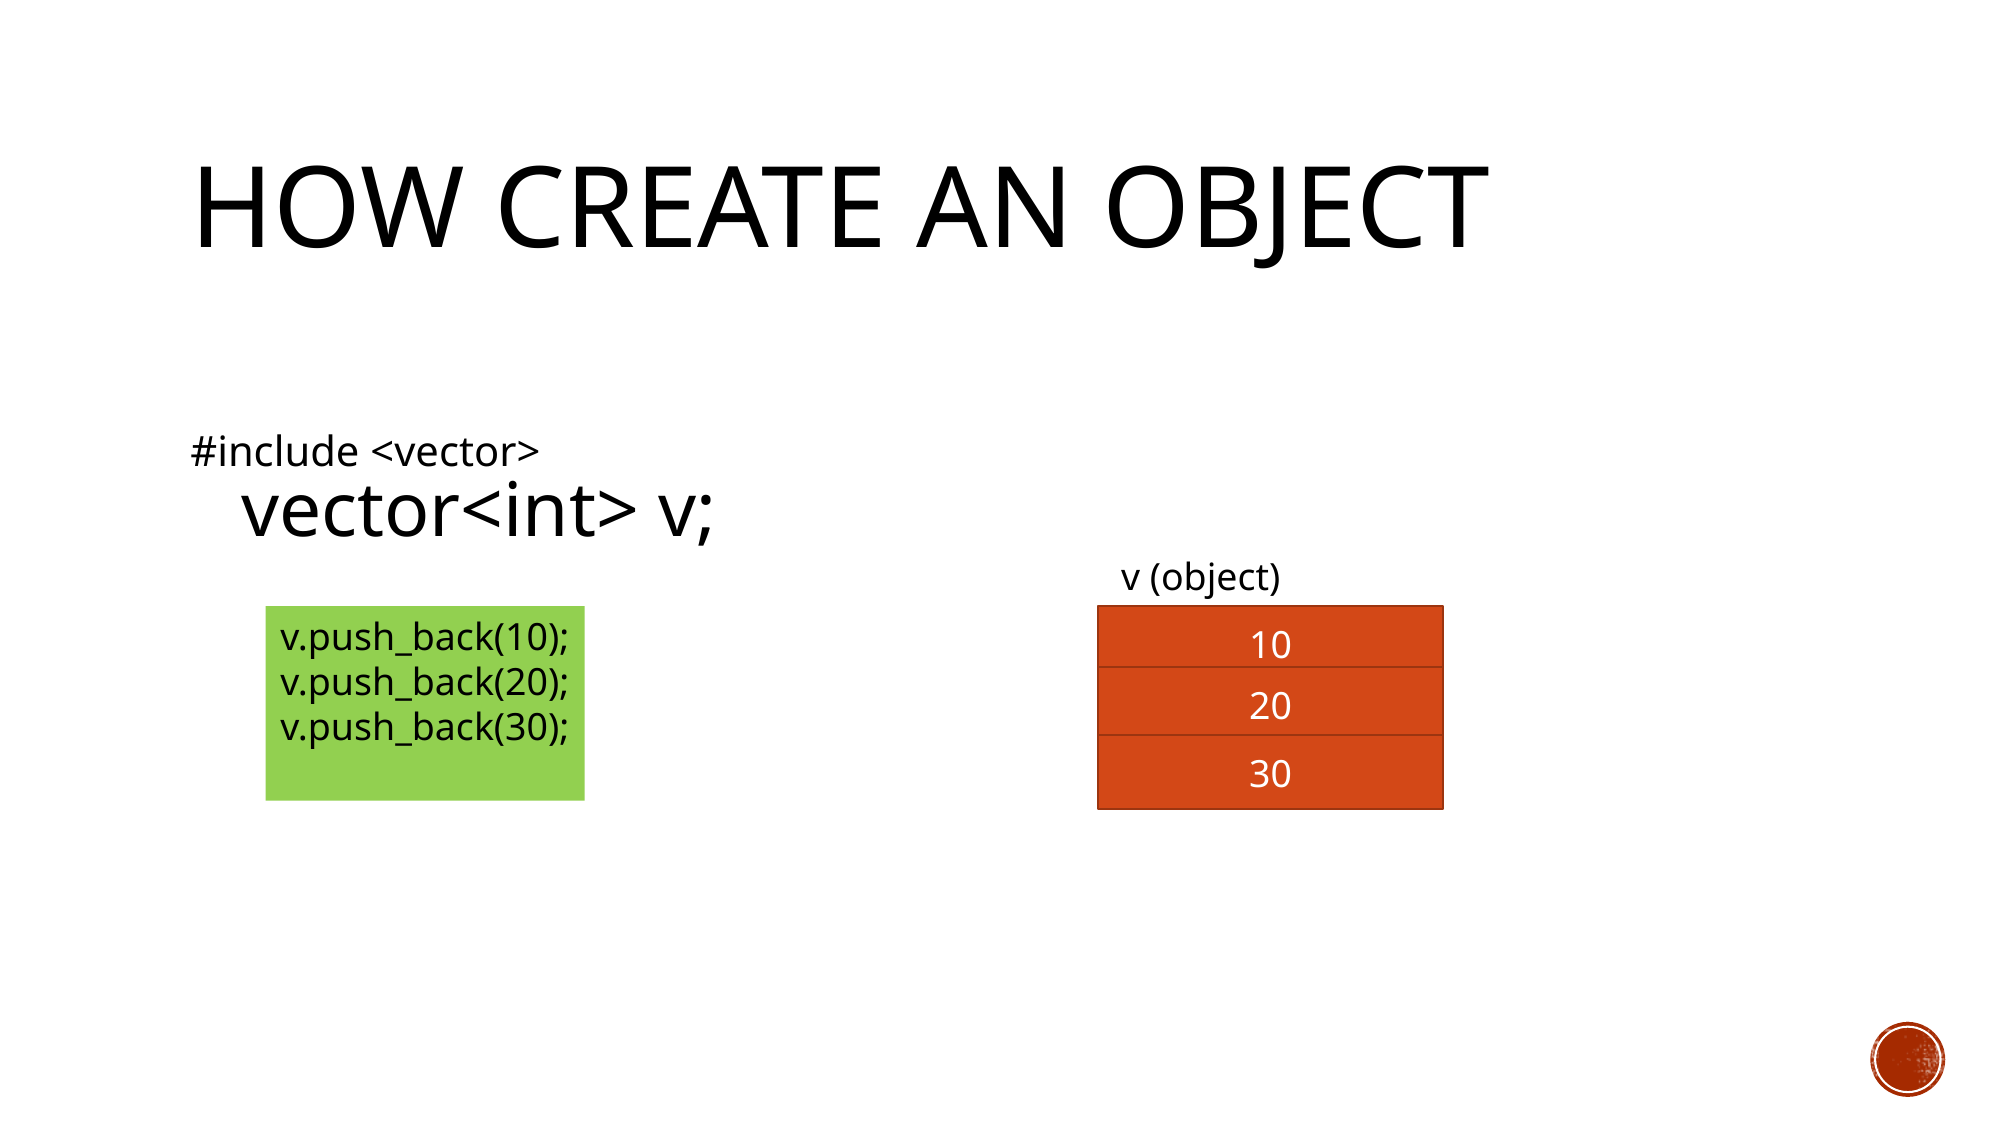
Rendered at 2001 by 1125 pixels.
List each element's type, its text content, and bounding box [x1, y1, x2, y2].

text_box v.push_back(10); v.push_back(20); v.push_back(30); [265, 606, 585, 801]
text_box v (object) [1106, 545, 1296, 606]
text_box 10 [1097, 605, 1444, 666]
text_box 30 [1097, 734, 1444, 810]
list #include <vector> [175, 348, 1826, 1013]
text_box vector<int> v; [226, 454, 732, 605]
text_box 20 [1097, 666, 1444, 734]
title How create an object [175, 79, 1826, 344]
